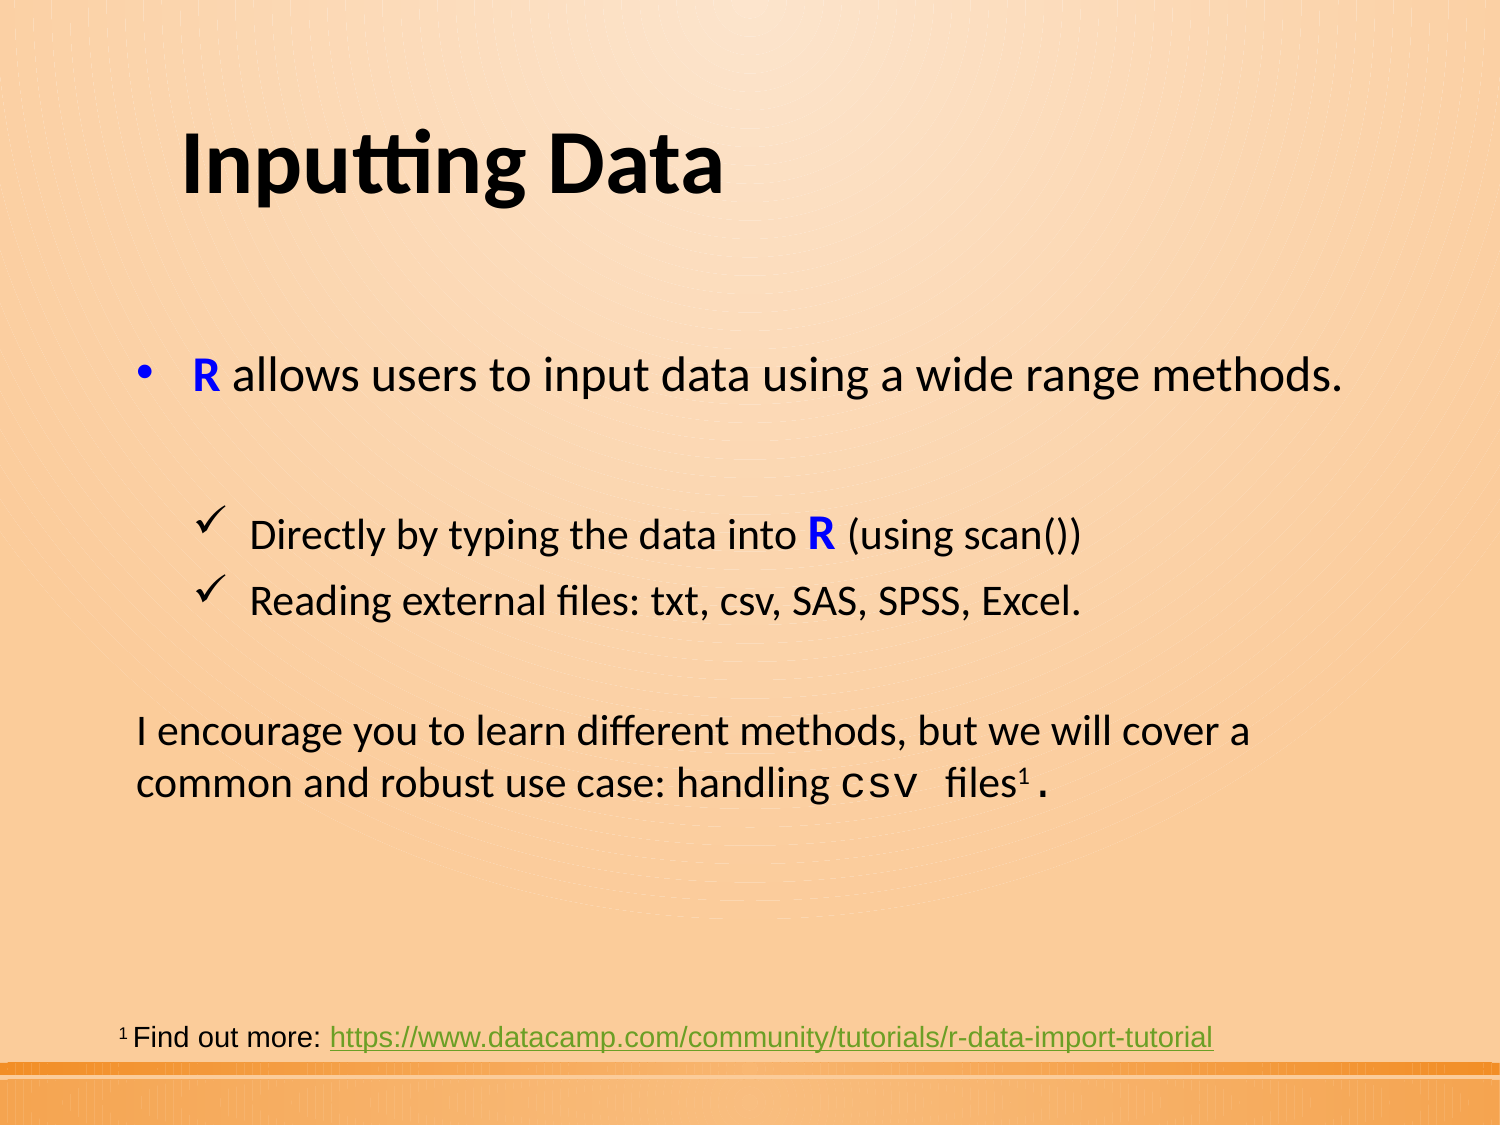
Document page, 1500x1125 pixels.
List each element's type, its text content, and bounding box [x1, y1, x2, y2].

text_box R allows users to input data using a wide range methods. Directly by typing the data into R (using scan()) Reading external files: txt, csv, SAS, SPSS, Excel. I encourage you to learn different methods, but we will cover a common and robust use case: handling csv files1. [121, 334, 1421, 894]
text_box 1 Find out more: https://www.datacamp.com/community/tutorials/r-data-import-tutorial [103, 1011, 1230, 1061]
title Inputting Data [165, 19, 1335, 222]
